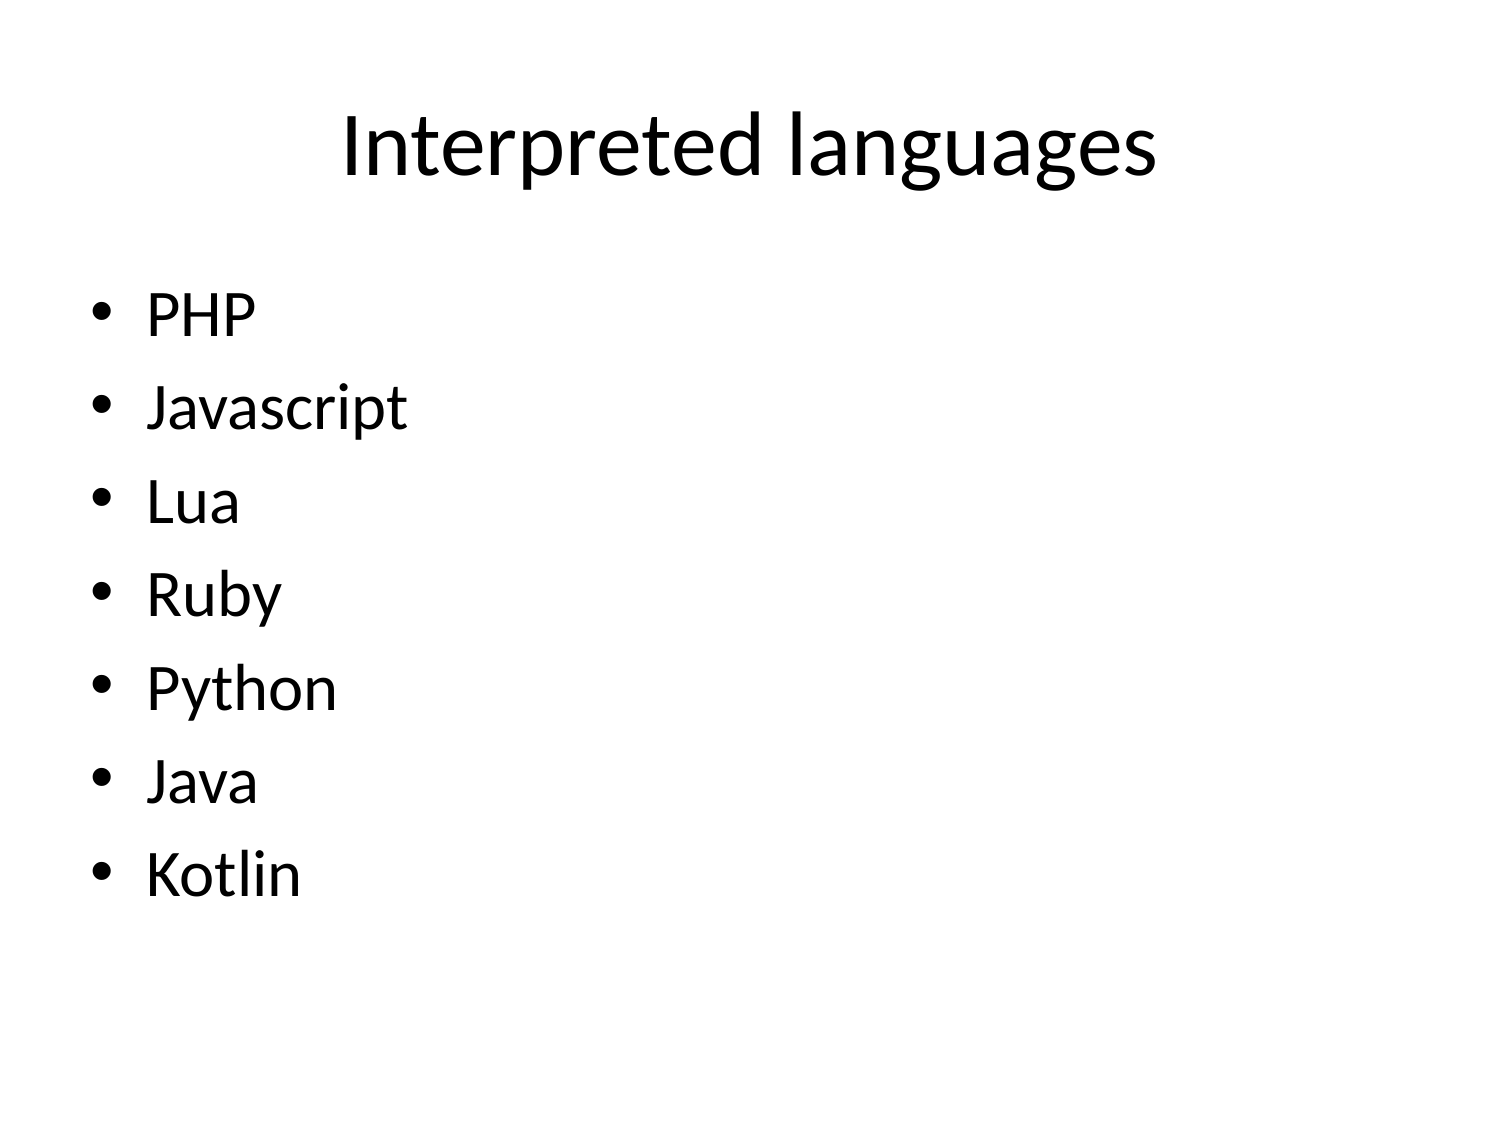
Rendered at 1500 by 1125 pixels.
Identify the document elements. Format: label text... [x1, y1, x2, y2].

title Interpreted languages [75, 45, 1425, 233]
list PHP Javascript Lua Ruby Python Java Kotlin [75, 262, 1425, 1005]
